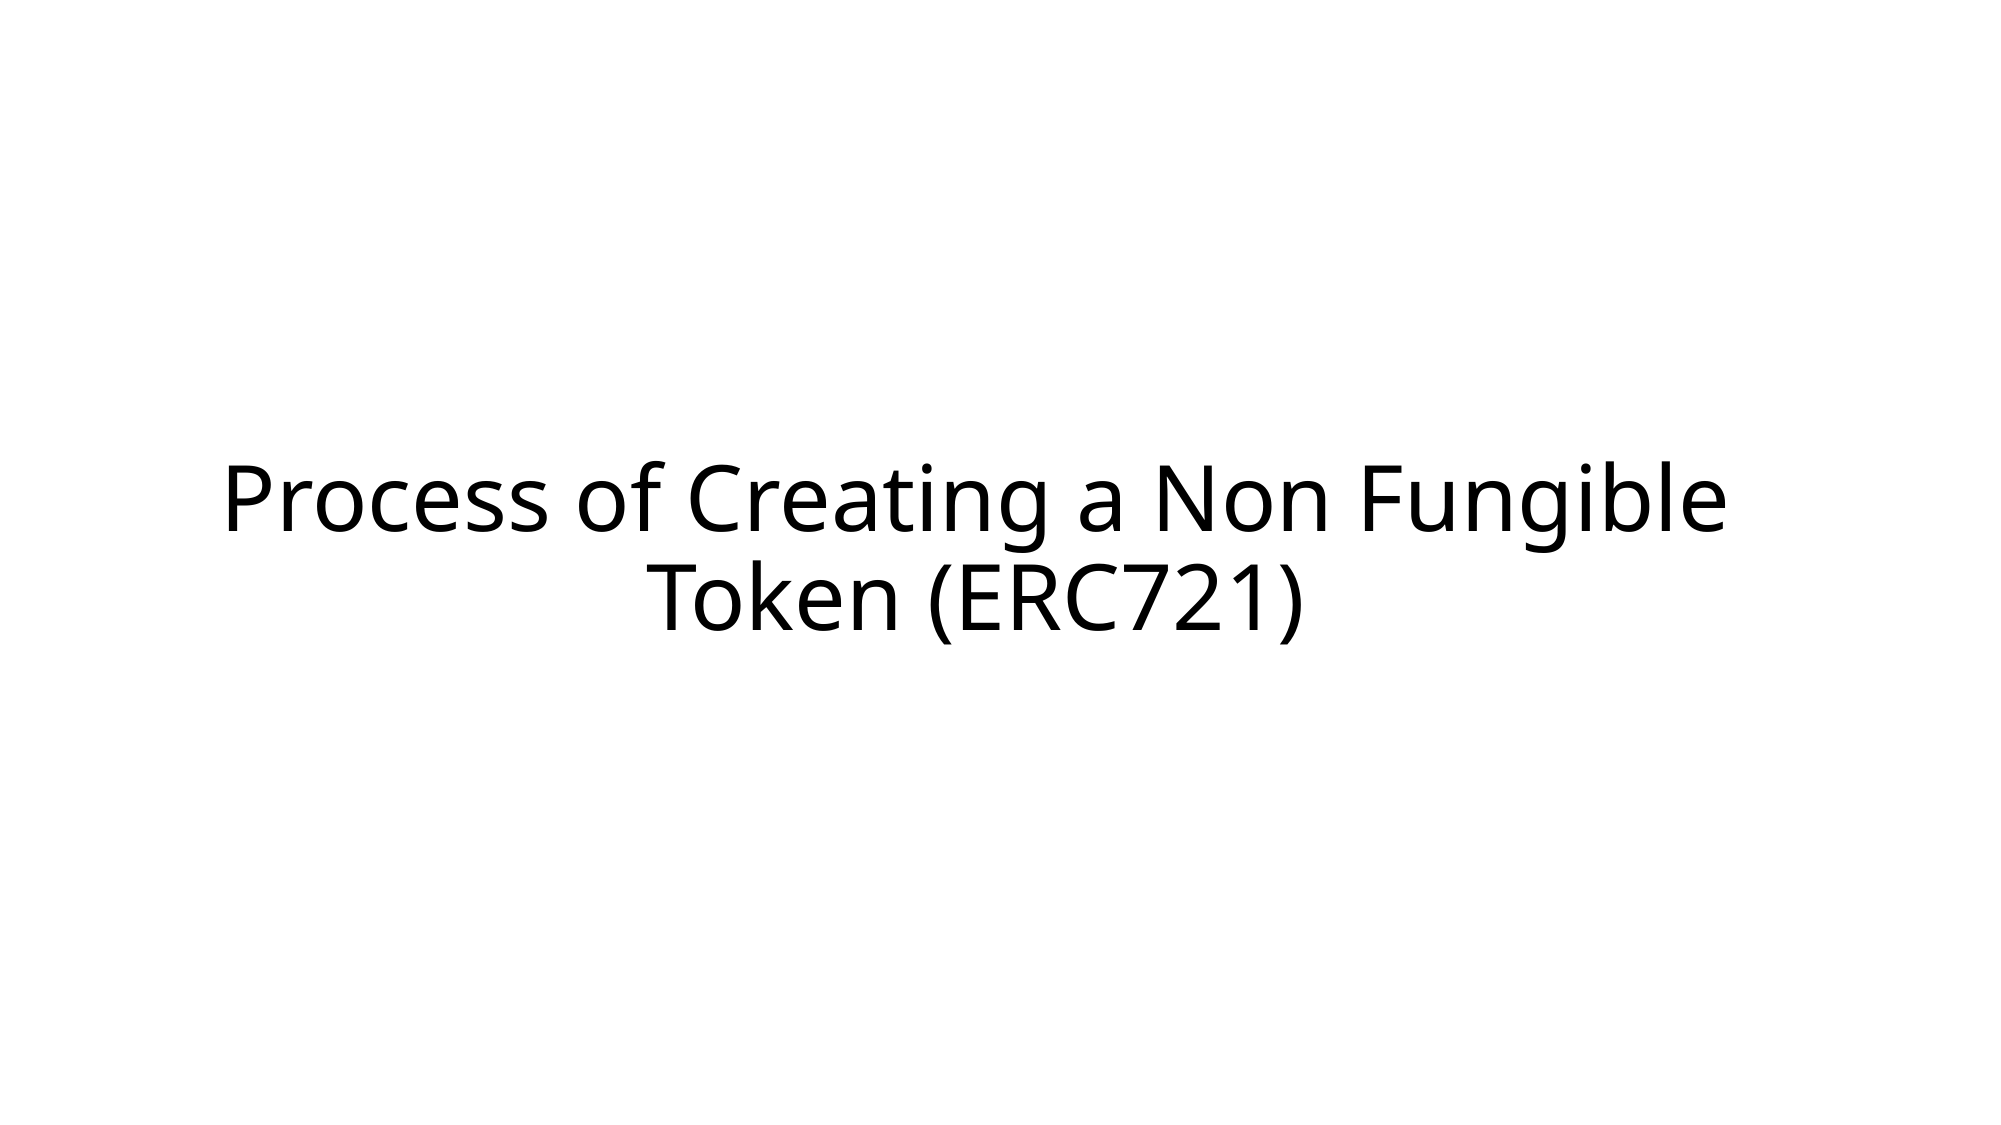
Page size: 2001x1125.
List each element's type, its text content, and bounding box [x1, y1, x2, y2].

title Process of Creating a Non Fungible Token (ERC721) [113, 325, 1839, 777]
